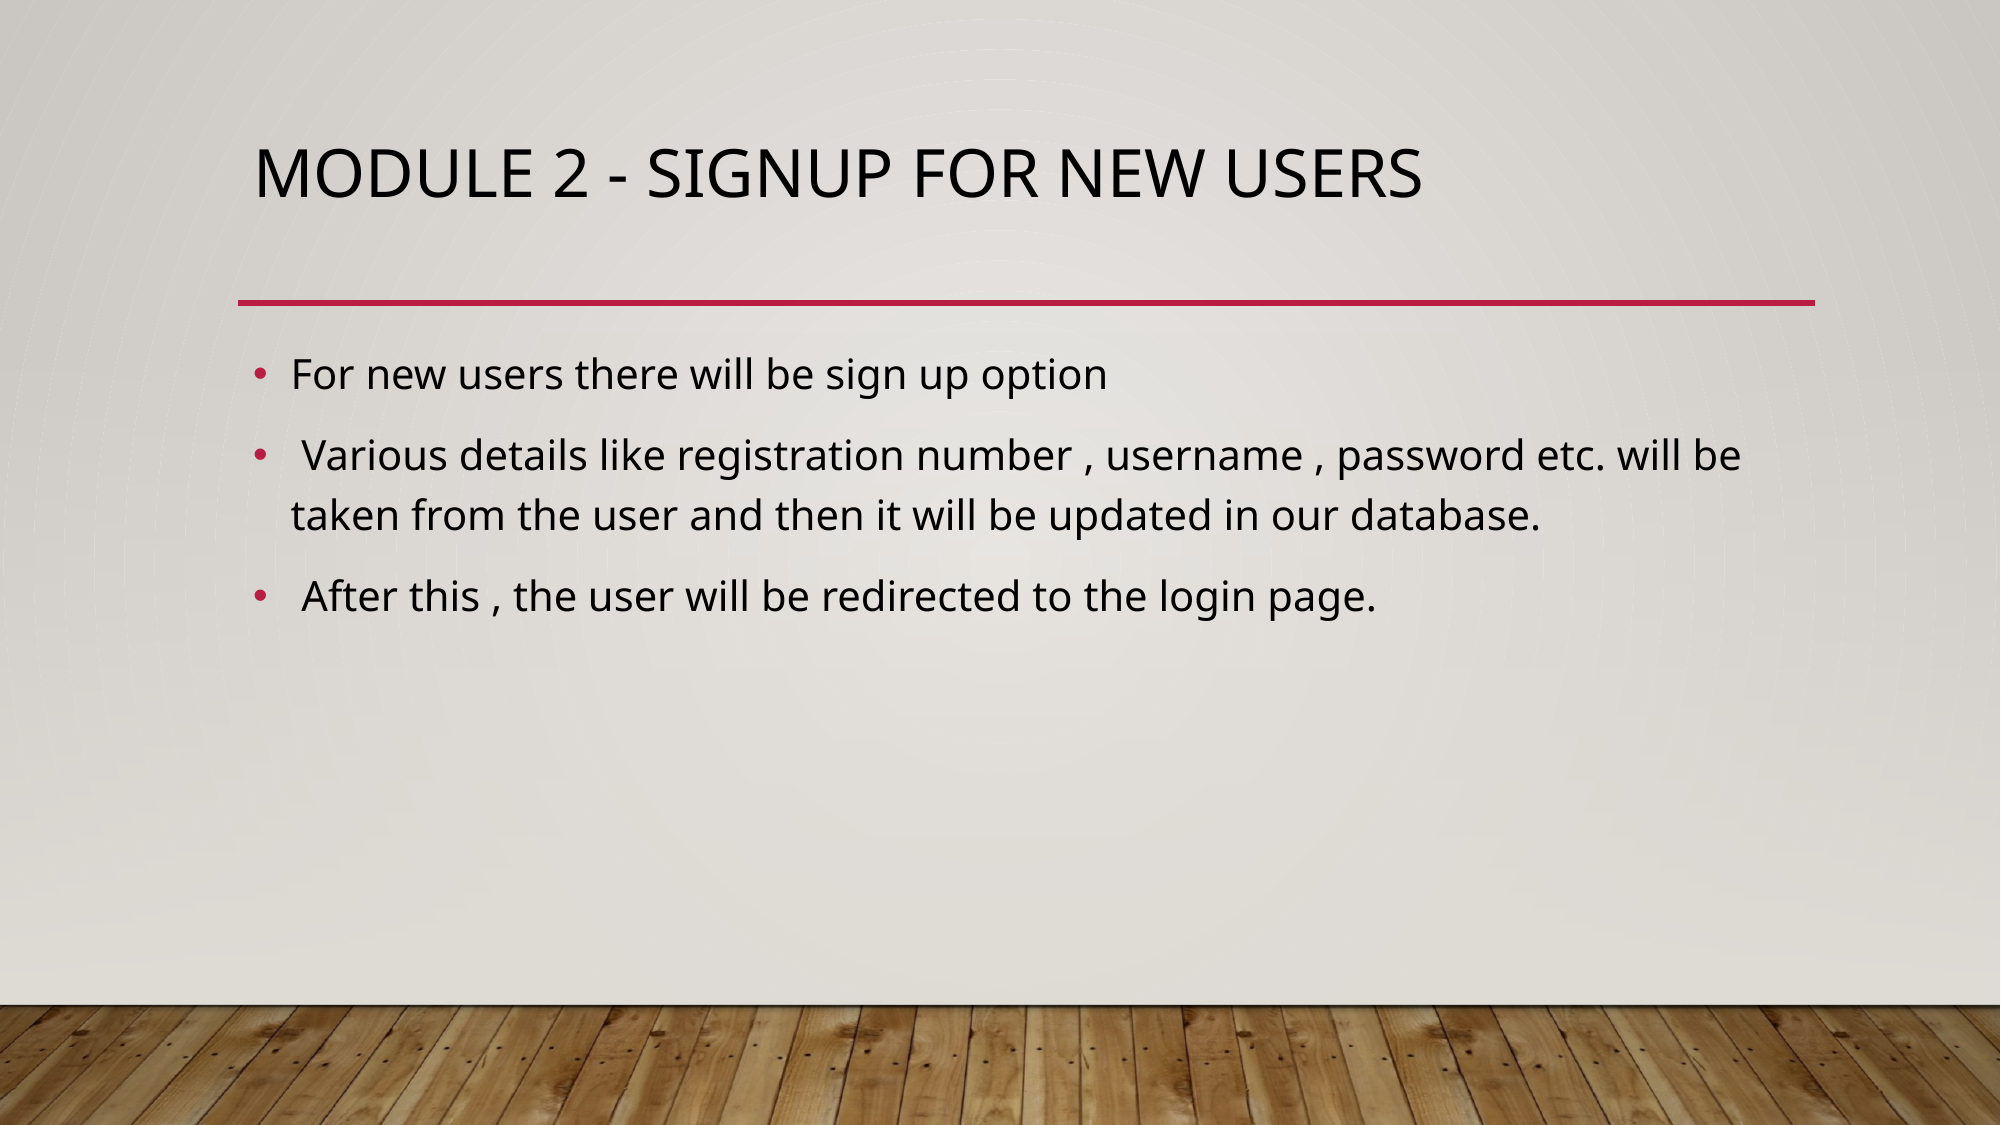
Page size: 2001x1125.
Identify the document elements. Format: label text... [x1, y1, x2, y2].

list For new users there will be sign up option Various details like registration number , username , password etc. will be taken from the user and then it will be updated in our database. After this , the user will be redirected to the login page. [238, 330, 1814, 897]
picture [0, 1005, 2000, 1125]
title Module 2 - Signup For New users [238, 131, 1814, 305]
